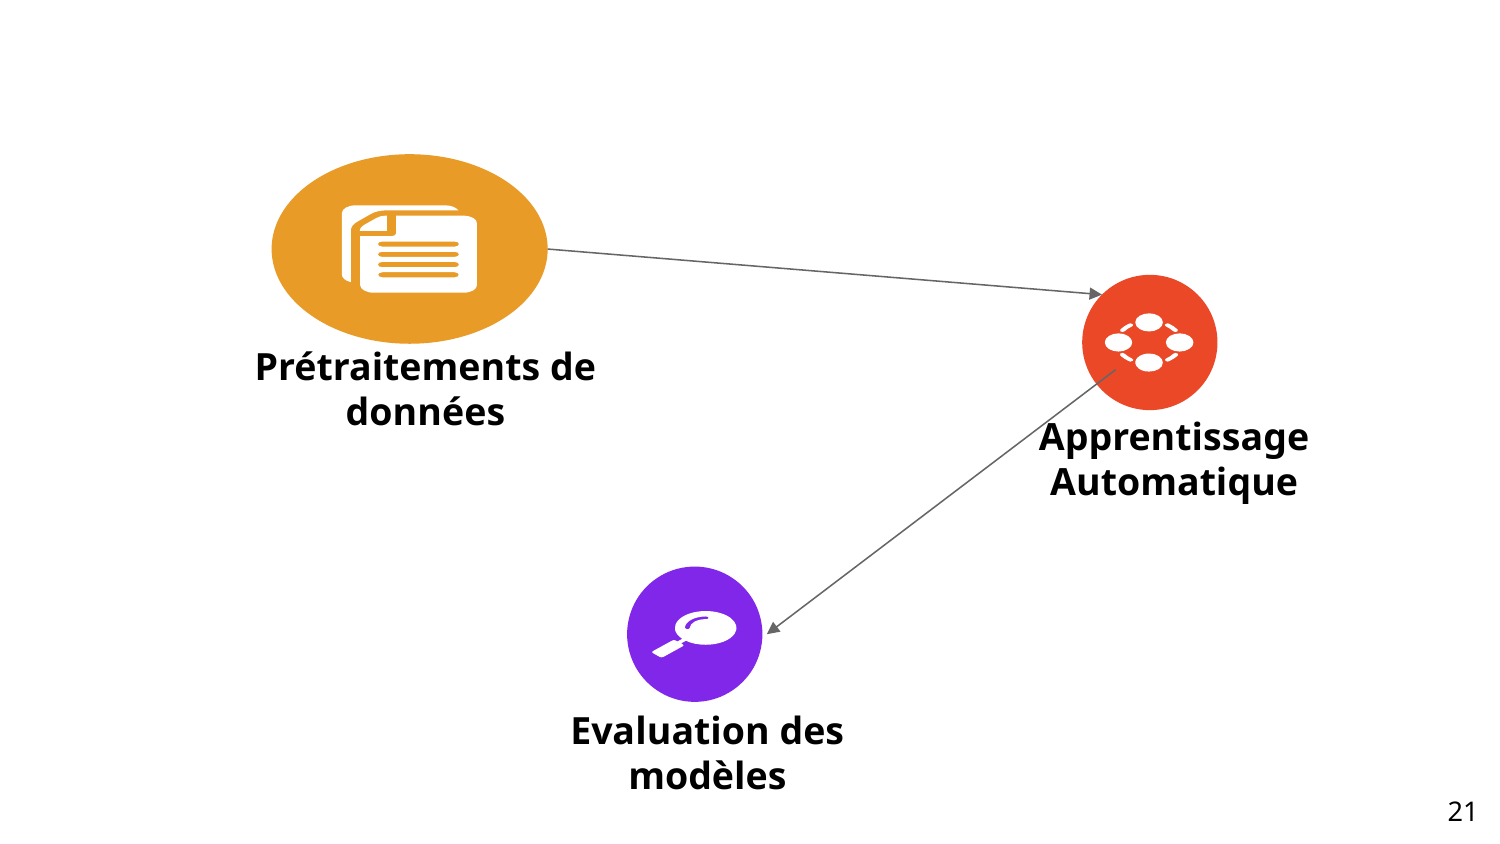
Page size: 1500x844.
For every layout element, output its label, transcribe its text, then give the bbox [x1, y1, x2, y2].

text_box [652, 611, 737, 658]
text_box [627, 566, 763, 702]
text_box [766, 369, 1116, 635]
text_box [1082, 274, 1218, 411]
text_box Apprentissage Automatique [1120, 431, 1335, 486]
text_box Prétraitements de données [223, 343, 628, 432]
text_box [271, 154, 548, 343]
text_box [547, 248, 1103, 295]
text_box Evaluation des modèles [547, 724, 868, 780]
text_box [341, 205, 478, 293]
slide_number ‹#› [1403, 779, 1494, 844]
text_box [1104, 313, 1196, 372]
